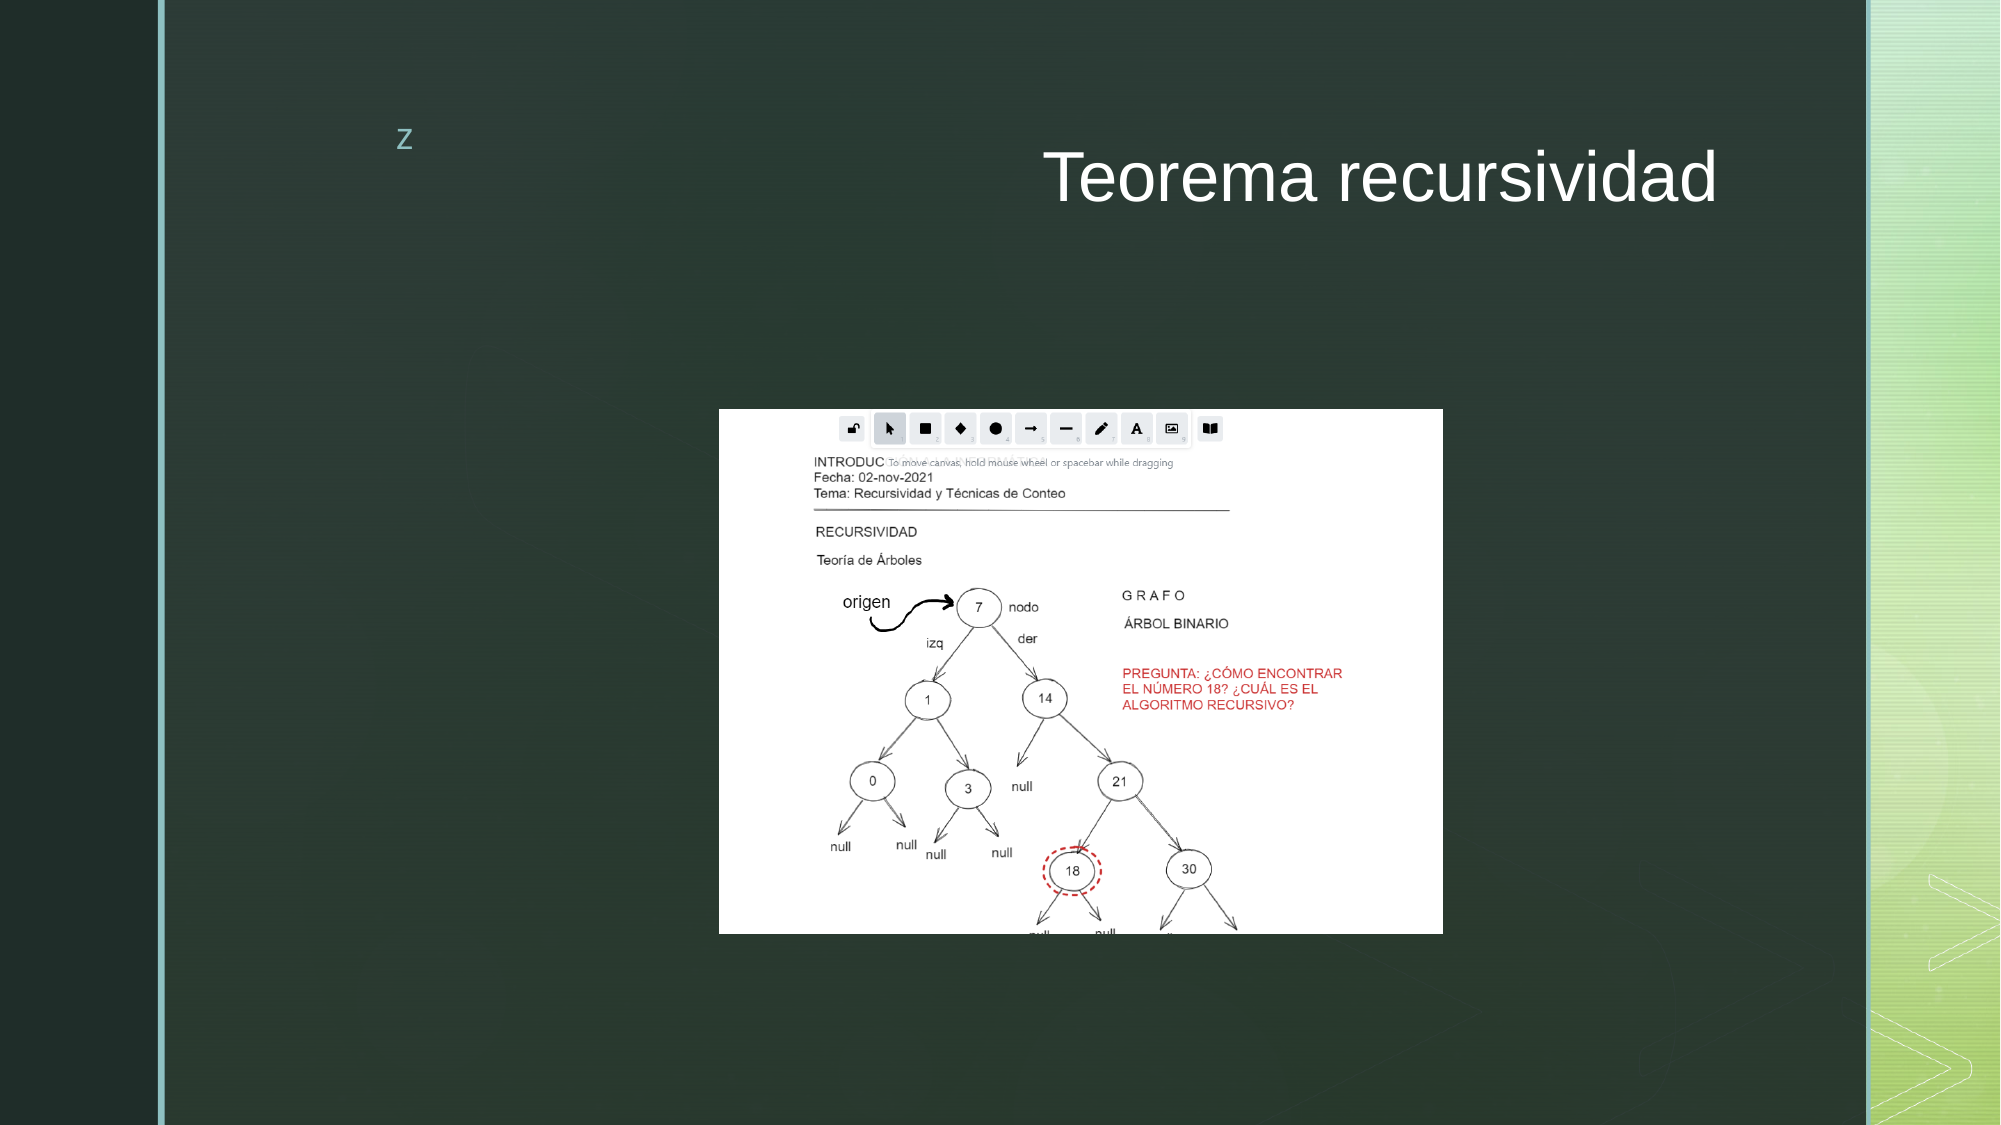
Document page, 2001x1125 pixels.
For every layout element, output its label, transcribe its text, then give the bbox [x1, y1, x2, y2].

title Teorema recursividad [428, 132, 1734, 310]
picture [1871, 0, 2001, 1125]
picture [719, 409, 1443, 935]
